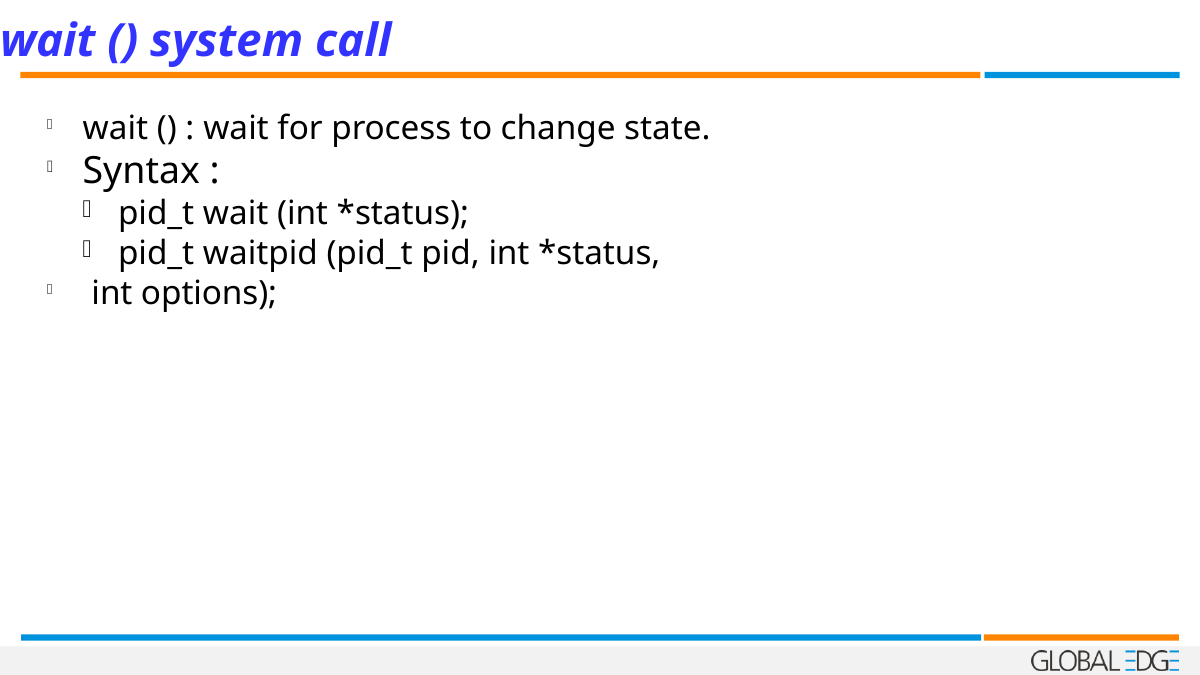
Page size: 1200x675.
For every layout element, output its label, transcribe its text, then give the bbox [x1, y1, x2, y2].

picture [1031, 650, 1179, 671]
text_box wait () system call [0, 11, 1075, 66]
text_box wait () : wait for process to change state. Syntax : pid_t wait (int *status); pid_t waitpid (pid_t pid, int *status, int options); [47, 106, 1158, 579]
